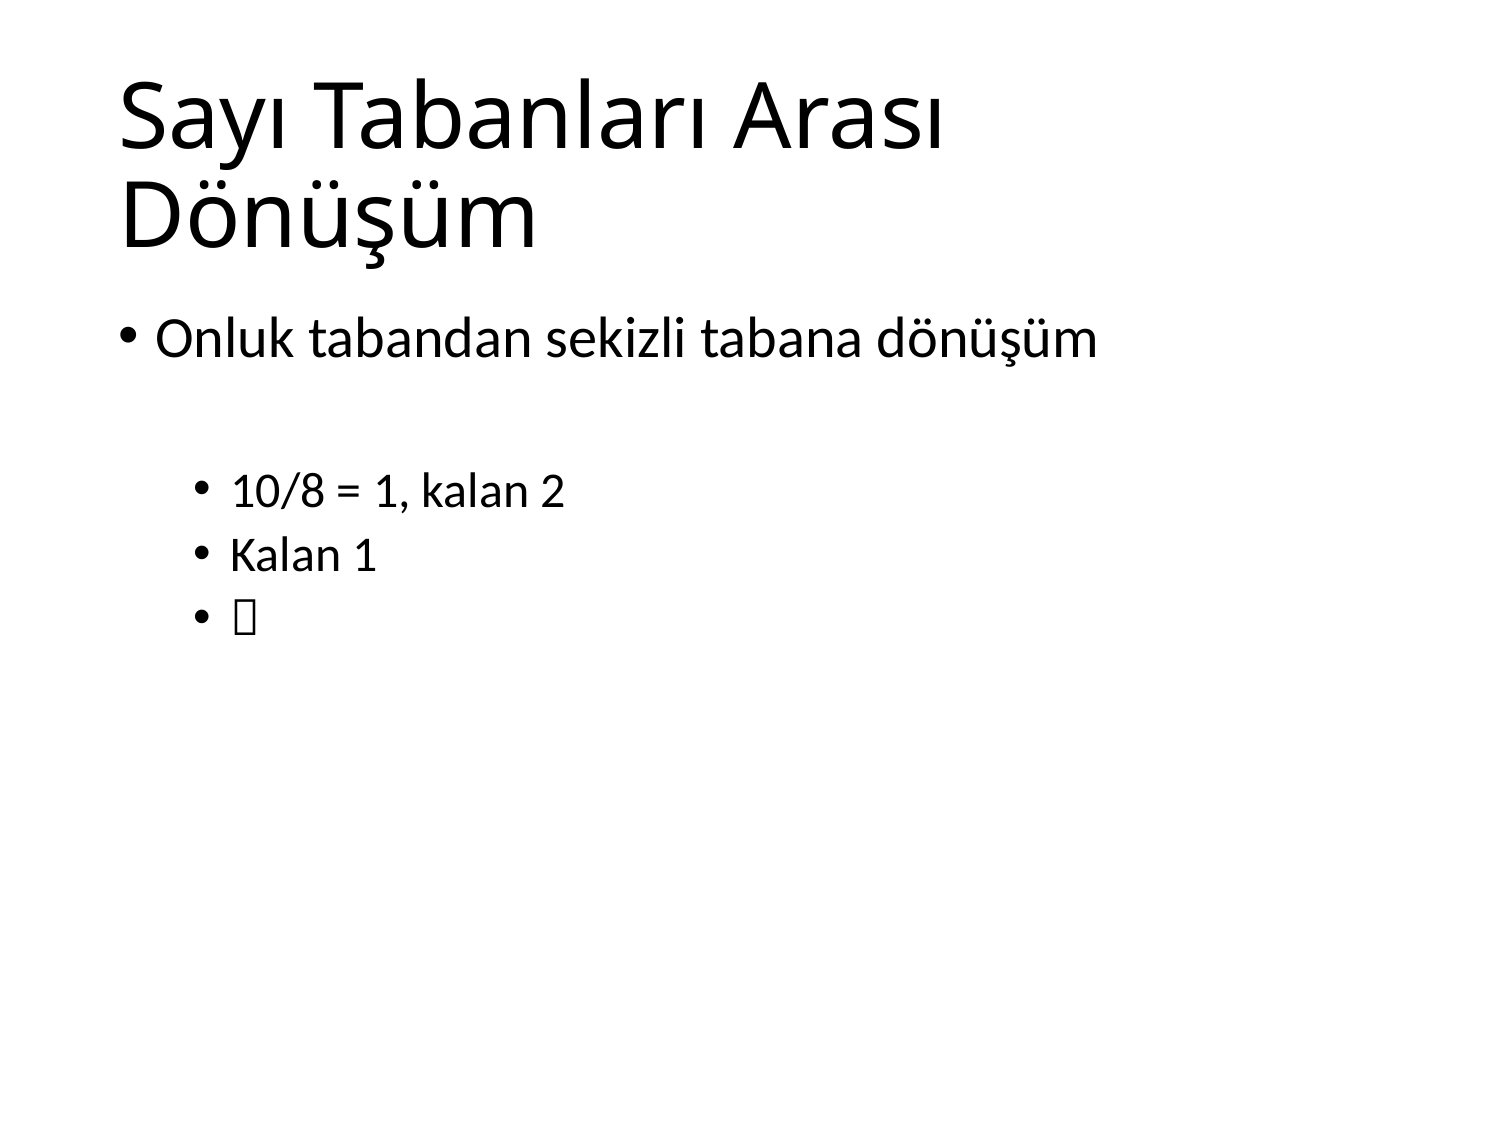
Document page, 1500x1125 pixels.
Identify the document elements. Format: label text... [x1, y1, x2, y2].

title Sayı Tabanları Arası Dönüşüm [103, 59, 1397, 278]
